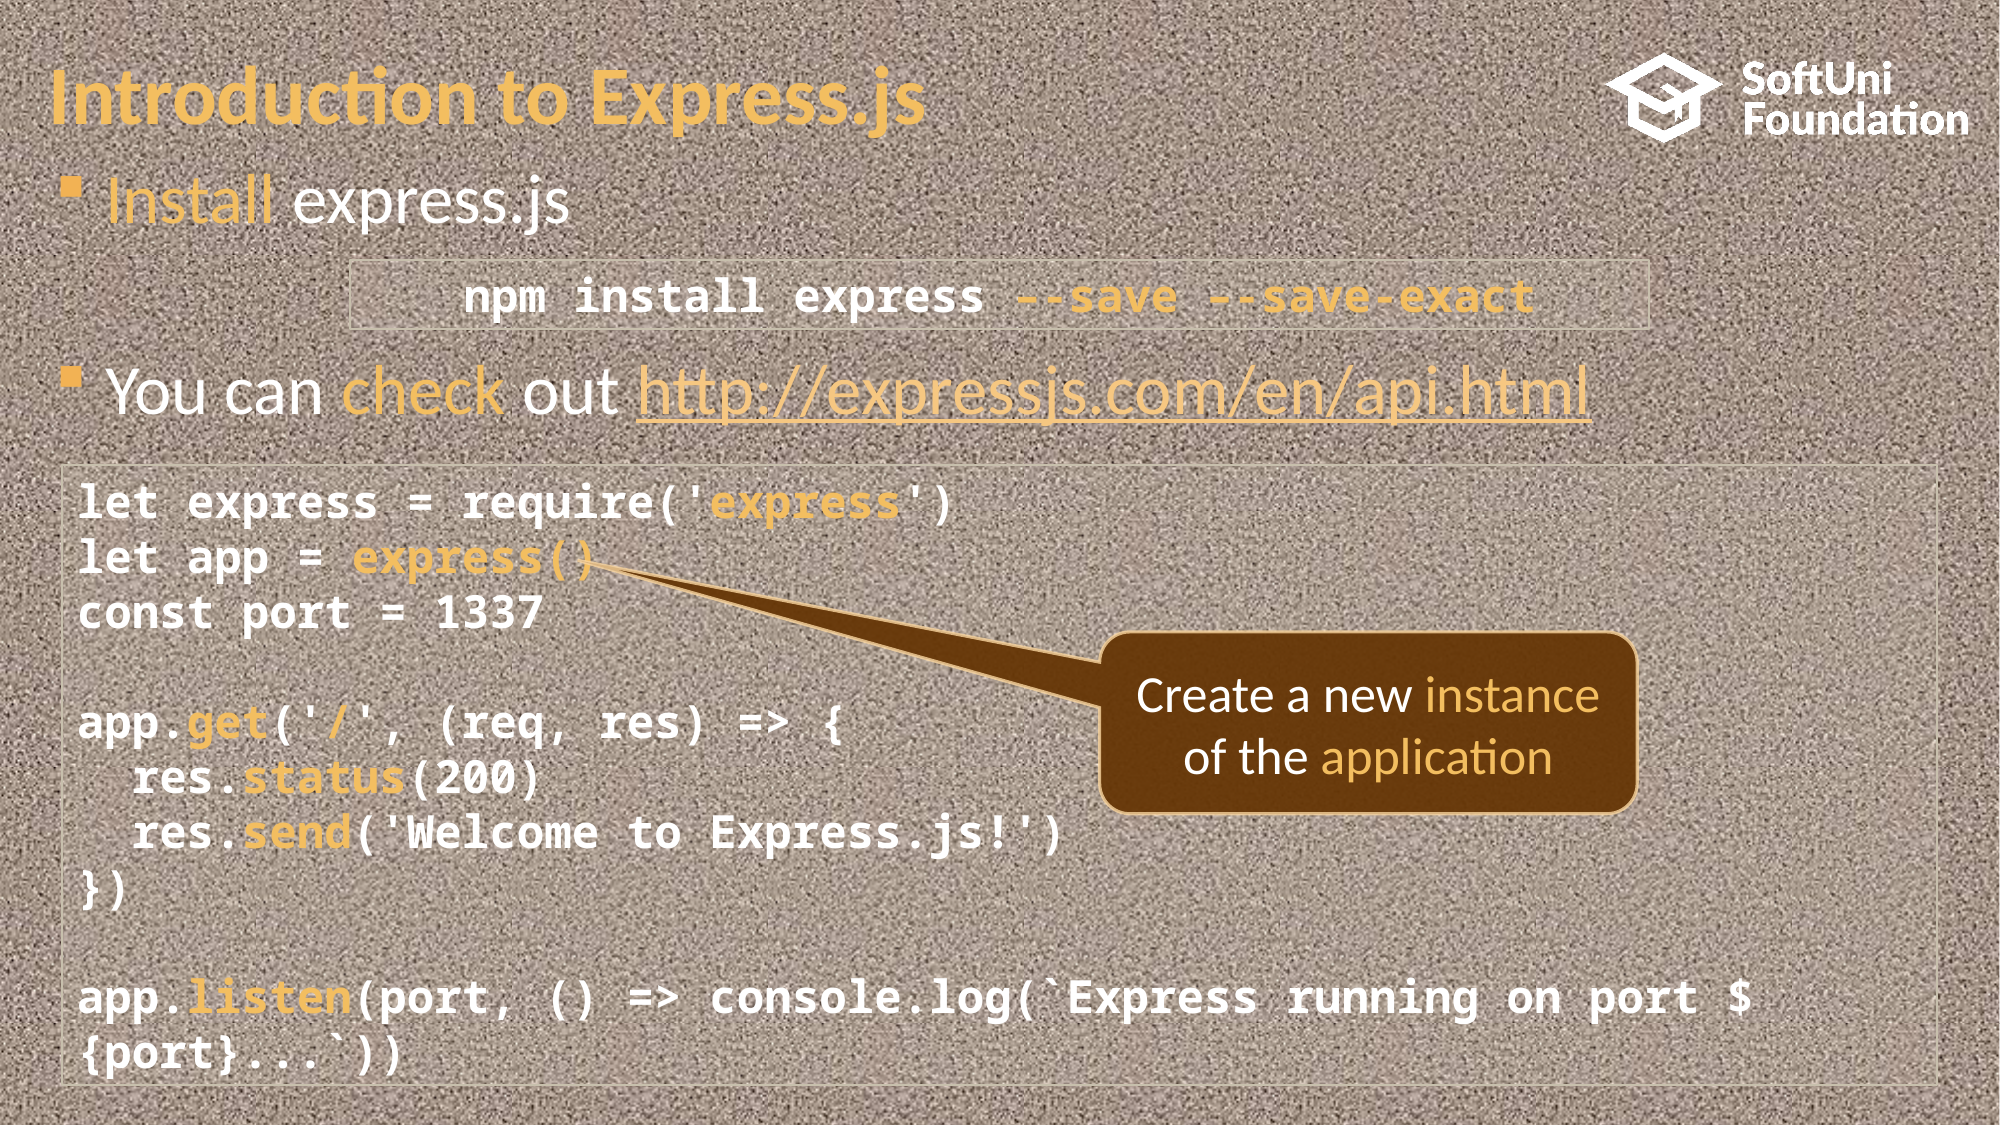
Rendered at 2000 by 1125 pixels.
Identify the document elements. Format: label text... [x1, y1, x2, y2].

title Introduction to Express.js [30, 6, 1602, 189]
text_box let express = require('express') let app = express() const port = 1337 app.get('/', (req, res) => { res.status(200) res.send('Welcome to Express.js!') }) app.listen(port, () => console.log(`Express running on port ${port}...`)) [62, 465, 1938, 1085]
picture [0, 0, 2000, 1125]
list Install express.js You can check out http://expressjs.com/en/api.html [37, 142, 1875, 1100]
text_box npm install express –-save –-save-exact [350, 259, 1650, 330]
text_box Create a new instance of the application [577, 559, 1639, 815]
